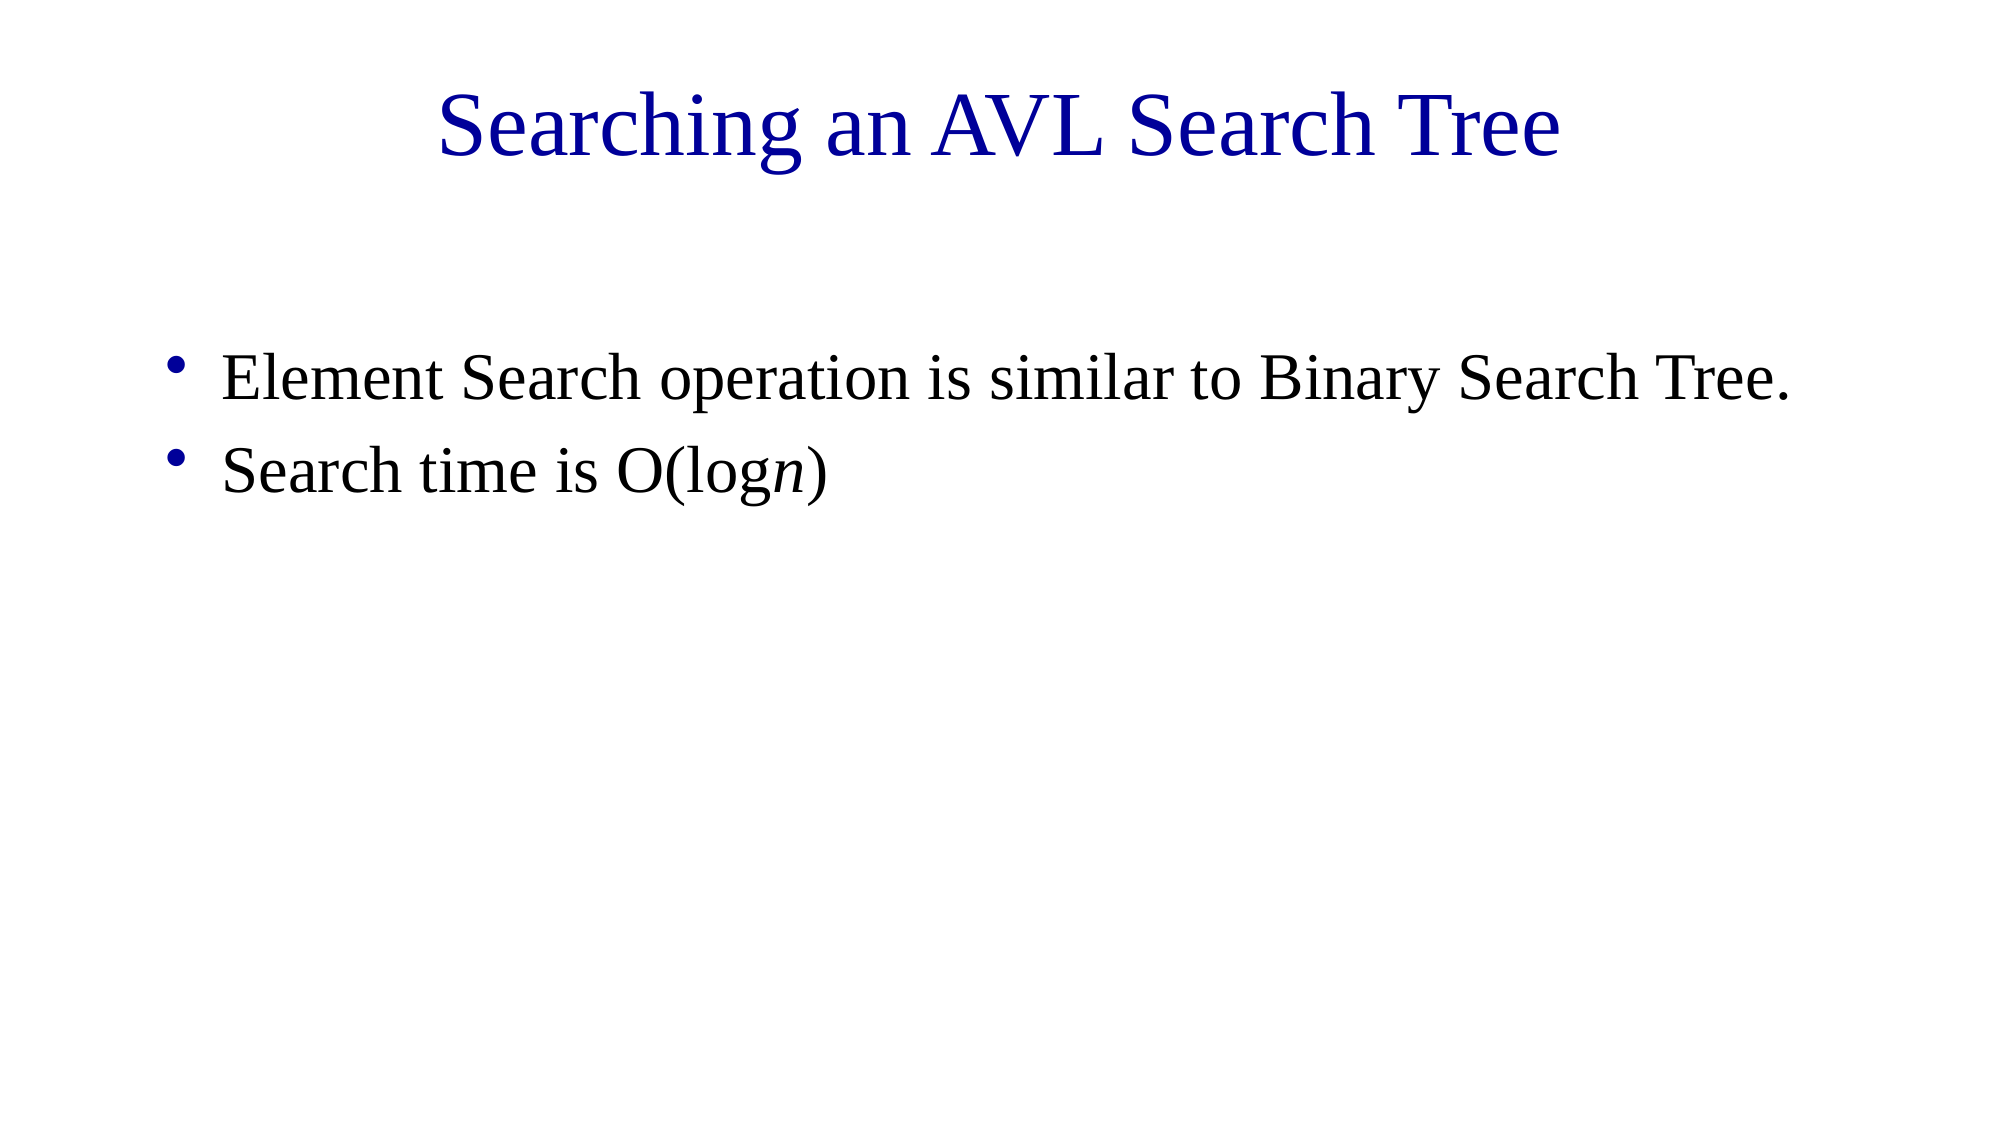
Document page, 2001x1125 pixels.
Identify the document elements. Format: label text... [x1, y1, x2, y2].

list Element Search operation is similar to Binary Search Tree. Search time is O(logn) [150, 324, 1850, 1000]
title Searching an AVL Search Tree [150, 24, 1850, 213]
